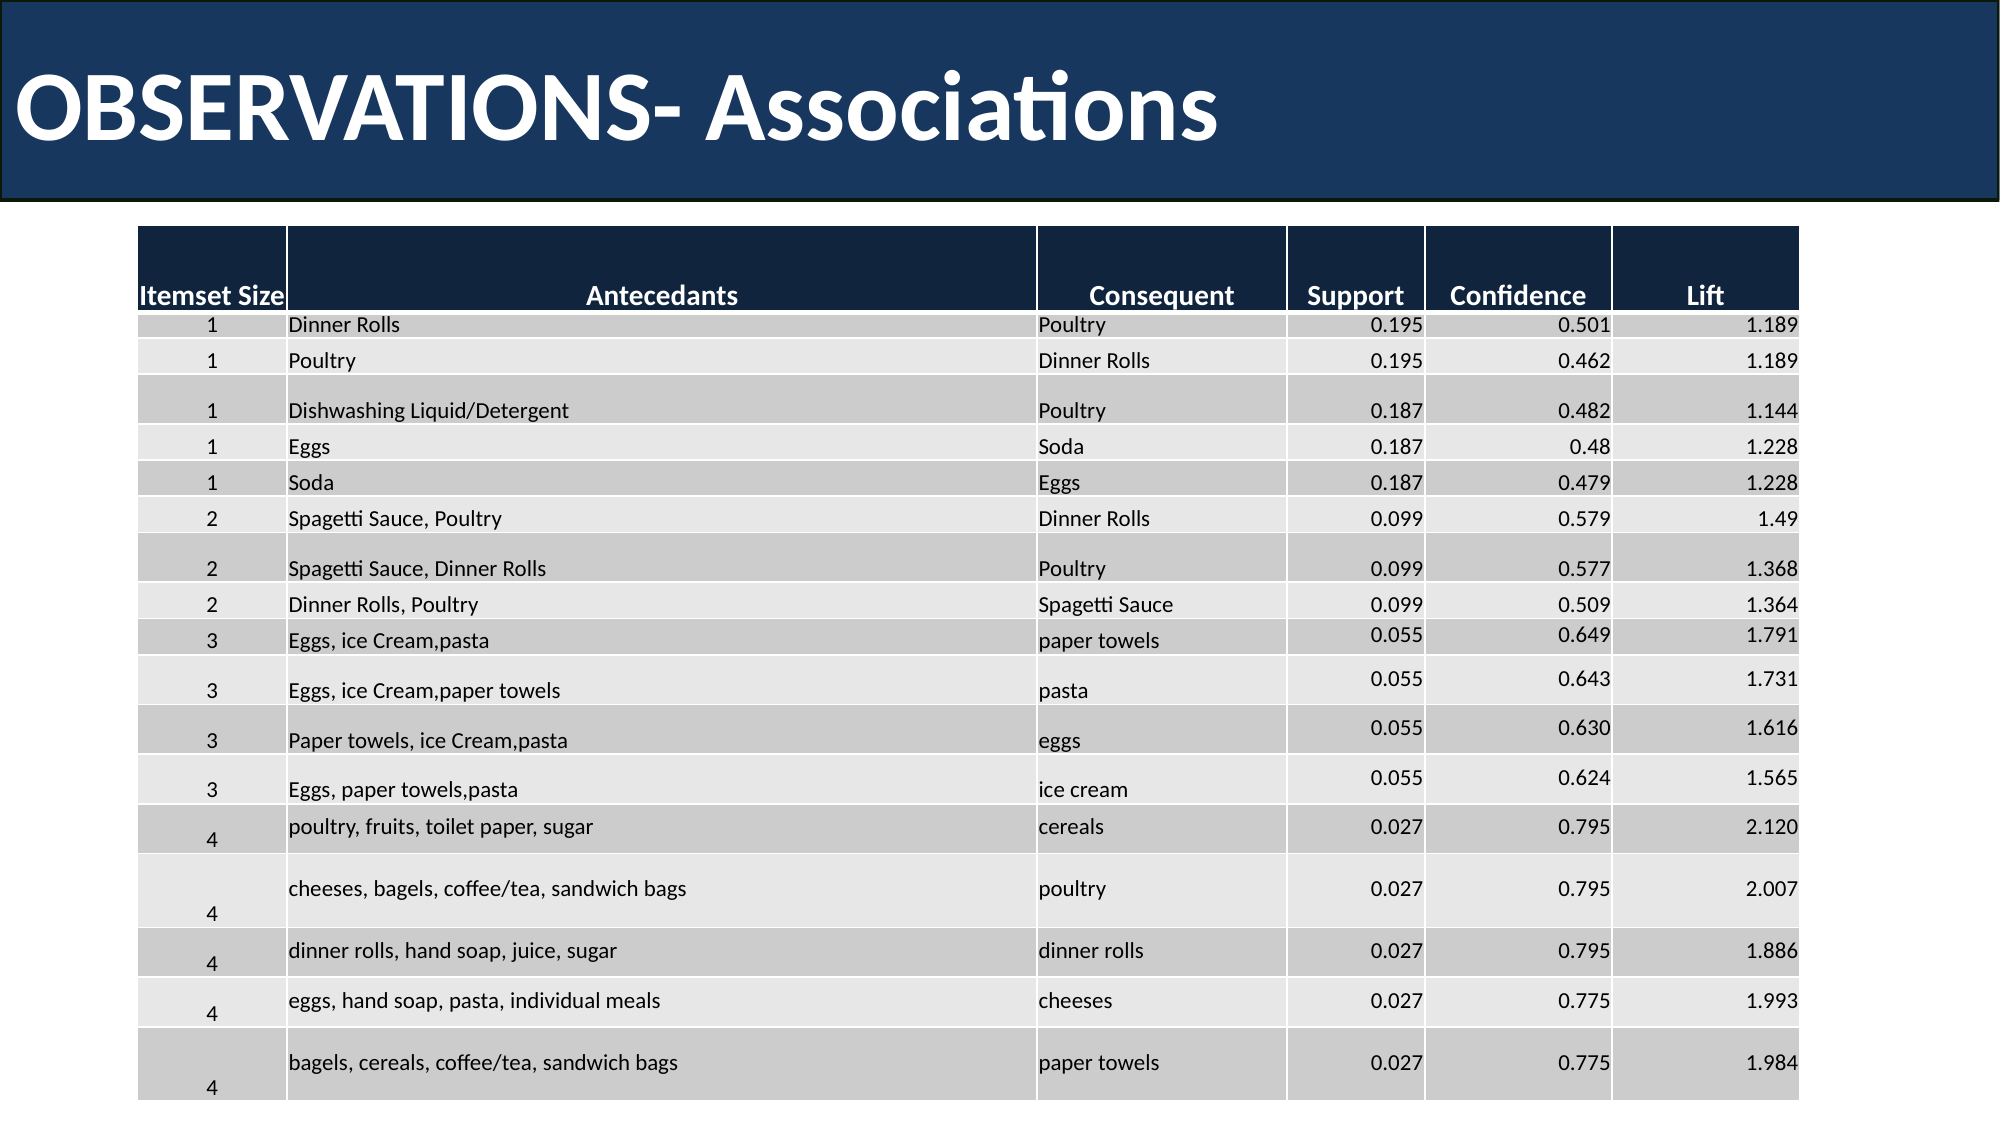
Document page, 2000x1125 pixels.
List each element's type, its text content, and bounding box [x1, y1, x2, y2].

table_cell Eggs, ice Cream,pasta [288, 619, 1036, 654]
table_cell 1.228 [1613, 425, 1799, 459]
table_header Consequent [1038, 226, 1286, 310]
table_cell Eggs, ice Cream,paper towels [288, 656, 1036, 704]
table_cell 0.099 [1288, 583, 1424, 618]
table_cell 2 [138, 583, 286, 618]
table_cell 1.616 [1613, 705, 1799, 753]
table_cell 1.984 [1613, 1028, 1799, 1100]
table_cell Dishwashing Liquid/Detergent [288, 375, 1036, 423]
table_cell cereals [1038, 805, 1286, 853]
table_cell 4 [138, 854, 286, 927]
table_cell 1 [138, 315, 286, 337]
table_cell 4 [138, 805, 286, 853]
table_cell 0.055 [1288, 619, 1424, 654]
table_cell paper towels [1038, 619, 1286, 654]
table_cell pasta [1038, 656, 1286, 704]
table_cell 0.775 [1426, 978, 1611, 1026]
table_cell 0.099 [1288, 497, 1424, 532]
table_cell bagels, cereals, coffee/tea, sandwich bags [288, 1028, 1036, 1100]
table_cell 0.795 [1426, 928, 1611, 976]
table_cell 1.368 [1613, 533, 1799, 581]
table_cell 0.055 [1288, 705, 1424, 753]
table_cell 0.795 [1426, 854, 1611, 927]
table_cell 1 [138, 339, 286, 373]
table_cell 0.775 [1426, 1028, 1611, 1100]
table_cell 0.630 [1426, 705, 1611, 753]
table_cell 0.027 [1288, 805, 1424, 853]
table_cell Eggs, paper towels,pasta [288, 755, 1036, 803]
table_cell 0.579 [1426, 497, 1611, 532]
table_cell 0.027 [1288, 1028, 1424, 1100]
table_cell eggs [1038, 705, 1286, 753]
table_cell 1.189 [1613, 339, 1799, 373]
table_cell 0.027 [1288, 854, 1424, 927]
table_cell 0.055 [1288, 755, 1424, 803]
table_cell 2.120 [1613, 805, 1799, 853]
table_header Antecedants [288, 226, 1036, 310]
table_cell 0.624 [1426, 755, 1611, 803]
table_cell 4 [138, 1028, 286, 1100]
table_cell poultry [1038, 854, 1286, 927]
table_cell Soda [288, 461, 1036, 495]
table_cell ice cream [1038, 755, 1286, 803]
table_cell 1.731 [1613, 656, 1799, 704]
table_cell Spagetti Sauce, Dinner Rolls [288, 533, 1036, 581]
table_cell 0.795 [1426, 805, 1611, 853]
table_cell 0.099 [1288, 533, 1424, 581]
table_header Confidence [1426, 226, 1611, 310]
table_cell 0.027 [1288, 928, 1424, 976]
table_cell 0.649 [1426, 619, 1611, 654]
table_cell Spagetti Sauce [1038, 583, 1286, 618]
text_box OBSERVATIONS- Associations [0, 0, 2000, 202]
table_header Itemset Size [138, 226, 286, 310]
table_cell 0.577 [1426, 533, 1611, 581]
table_cell 2.007 [1613, 854, 1799, 927]
table_cell 2 [138, 497, 286, 532]
table_cell Dinner Rolls [288, 315, 1036, 337]
table_cell 0.055 [1288, 656, 1424, 704]
table_cell 1 [138, 461, 286, 495]
table_cell Poultry [1038, 533, 1286, 581]
table_cell 3 [138, 755, 286, 803]
table_cell 1.228 [1613, 461, 1799, 495]
table_cell 4 [138, 978, 286, 1026]
table_cell 0.195 [1288, 339, 1424, 373]
table_cell 3 [138, 619, 286, 654]
table_header Lift [1613, 226, 1799, 310]
table_cell 0.501 [1426, 315, 1611, 337]
table_cell 4 [138, 928, 286, 976]
table_cell Dinner Rolls [1038, 339, 1286, 373]
table_cell 0.462 [1426, 339, 1611, 373]
table_cell 0.48 [1426, 425, 1611, 459]
table_cell 1 [138, 425, 286, 459]
table_cell 3 [138, 705, 286, 753]
table_cell 0.187 [1288, 461, 1424, 495]
table_cell 1 [138, 375, 286, 423]
table_cell 0.027 [1288, 978, 1424, 1026]
table_cell 1.49 [1613, 497, 1799, 532]
table_cell Poultry [1038, 315, 1286, 337]
table_cell Eggs [288, 425, 1036, 459]
table_header Support [1288, 226, 1424, 310]
table_cell 1.565 [1613, 755, 1799, 803]
table_cell 1.993 [1613, 978, 1799, 1026]
table_cell Spagetti Sauce, Poultry [288, 497, 1036, 532]
table_cell 1.886 [1613, 928, 1799, 976]
table_cell Poultry [1038, 375, 1286, 423]
table_cell eggs, hand soap, pasta, individual meals [288, 978, 1036, 1026]
table_cell 1.364 [1613, 583, 1799, 618]
table_cell 0.479 [1426, 461, 1611, 495]
table_cell 1.791 [1613, 619, 1799, 654]
table_cell 0.187 [1288, 375, 1424, 423]
table_cell 0.482 [1426, 375, 1611, 423]
table_cell 1.144 [1613, 375, 1799, 423]
table_cell Dinner Rolls [1038, 497, 1286, 532]
table_cell 0.195 [1288, 315, 1424, 337]
table_cell paper towels [1038, 1028, 1286, 1100]
table_cell Paper towels, ice Cream,pasta [288, 705, 1036, 753]
table_cell Poultry [288, 339, 1036, 373]
table_cell Dinner Rolls, Poultry [288, 583, 1036, 618]
table_cell Eggs [1038, 461, 1286, 495]
table_cell poultry, fruits, toilet paper, sugar [288, 805, 1036, 853]
table_cell 0.643 [1426, 656, 1611, 704]
table_cell Soda [1038, 425, 1286, 459]
table_cell 2 [138, 533, 286, 581]
table_cell 0.187 [1288, 425, 1424, 459]
table_cell 3 [138, 656, 286, 704]
table_cell 0.509 [1426, 583, 1611, 618]
table_cell dinner rolls, hand soap, juice, sugar [288, 928, 1036, 976]
table_cell cheeses [1038, 978, 1286, 1026]
table_cell cheeses, bagels, coffee/tea, sandwich bags [288, 854, 1036, 927]
table_cell 1.189 [1613, 315, 1799, 337]
table_cell dinner rolls [1038, 928, 1286, 976]
